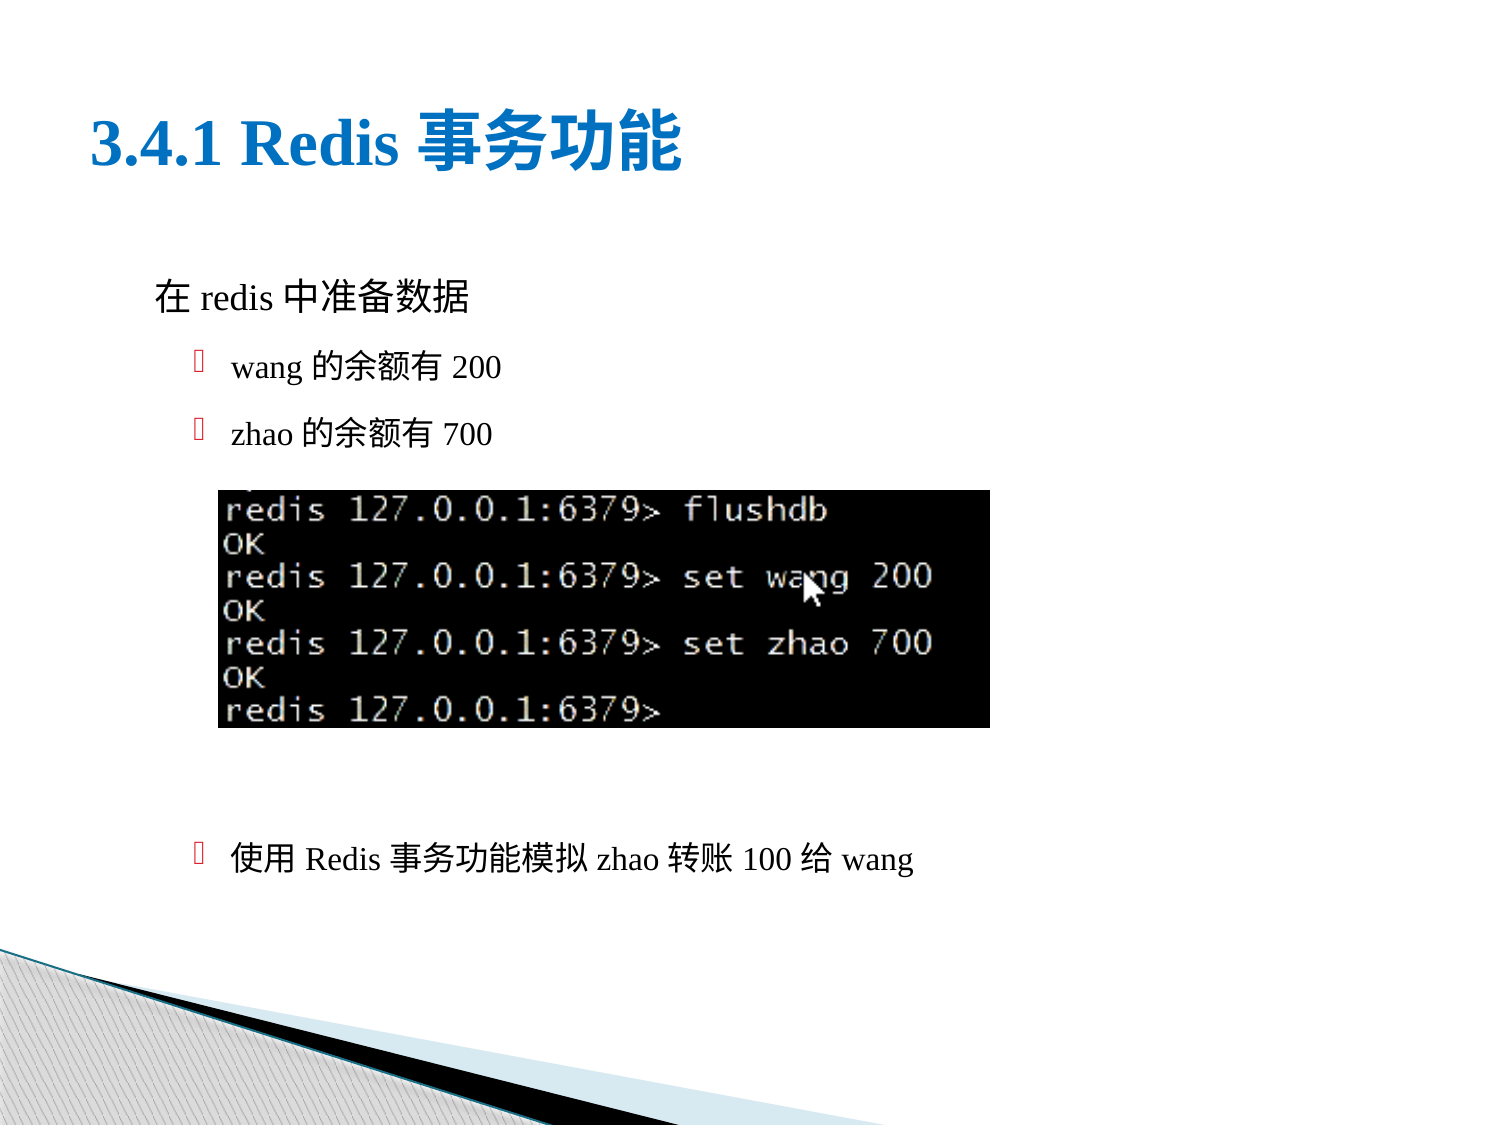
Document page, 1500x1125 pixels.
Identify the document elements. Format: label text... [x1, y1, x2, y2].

picture [218, 490, 990, 729]
title 3.4.1 Redis事务功能 [75, 45, 916, 233]
list 在redis中准备数据 wang的余额有200 zhao的余额有700 使用Redis事务功能模拟zhao转账100给wang [75, 243, 1425, 986]
